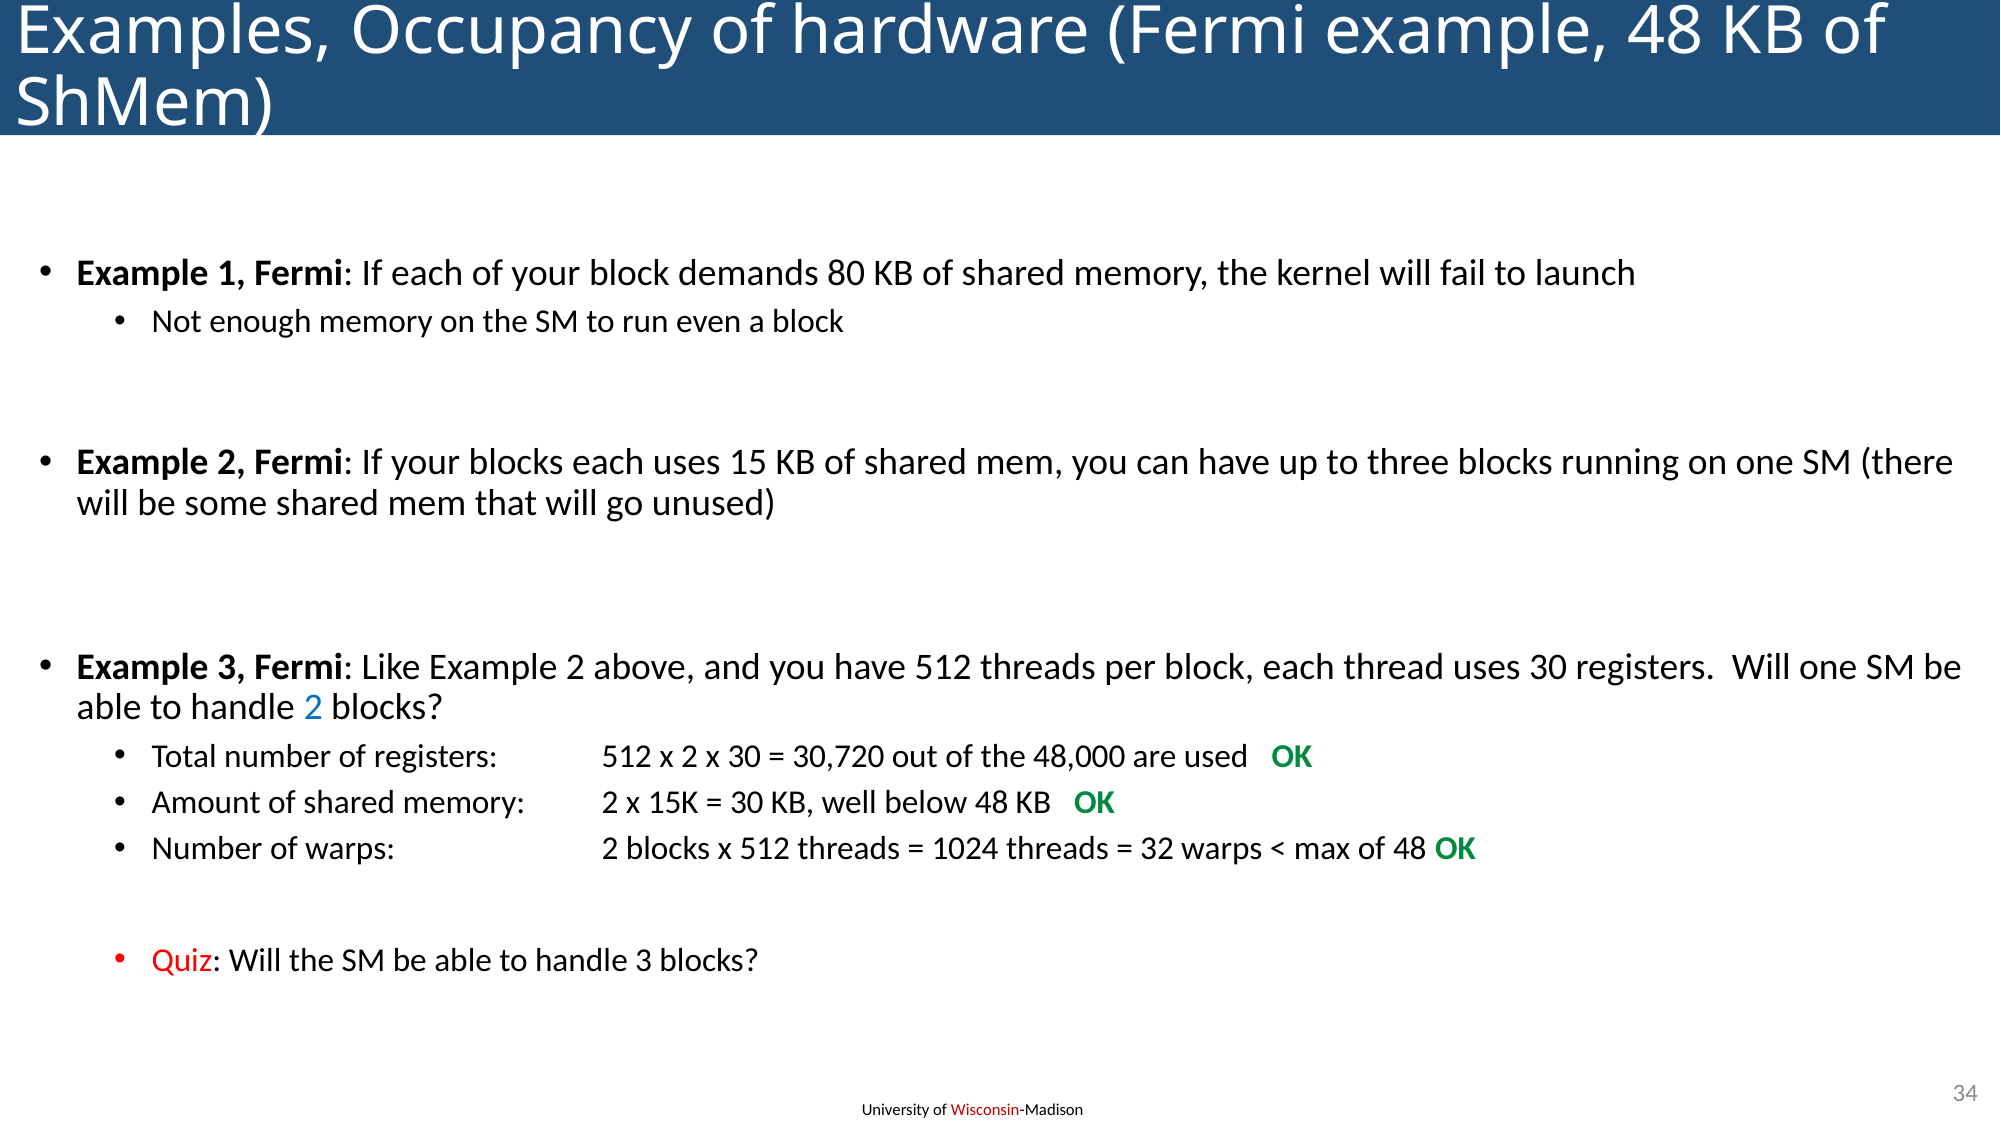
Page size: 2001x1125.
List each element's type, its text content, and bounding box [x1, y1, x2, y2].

title Examples, Occupancy of hardware (Fermi example, 48 KB of ShMem) [0, 0, 2000, 136]
list Example 1, Fermi: If each of your block demands 80 KB of shared memory, the kernel will fail to launch Not enough memory on the SM to run even a block Example 2, Fermi: If your blocks each uses 15 KB of shared mem, you can have up to three blocks running on one SM (there will be some shared mem that will go unused) Example 3, Fermi: Like Example 2 above, and you have 512 threads per block, each thread uses 30 registers. Will one SM be able to handle 2 blocks? Total number of registers: 512 x 2 x 30 = 30,720 out of the 48,000 are used OK Amount of shared memory: 2 x 15K = 30 KB, well below 48 KB OK Number of warps: 2 blocks x 512 threads = 1024 threads = 32 warps < max of 48 OK Quiz: Will the SM be able to handle 3 blocks? [24, 245, 1987, 1055]
slide_number 34 [1879, 1069, 1994, 1114]
